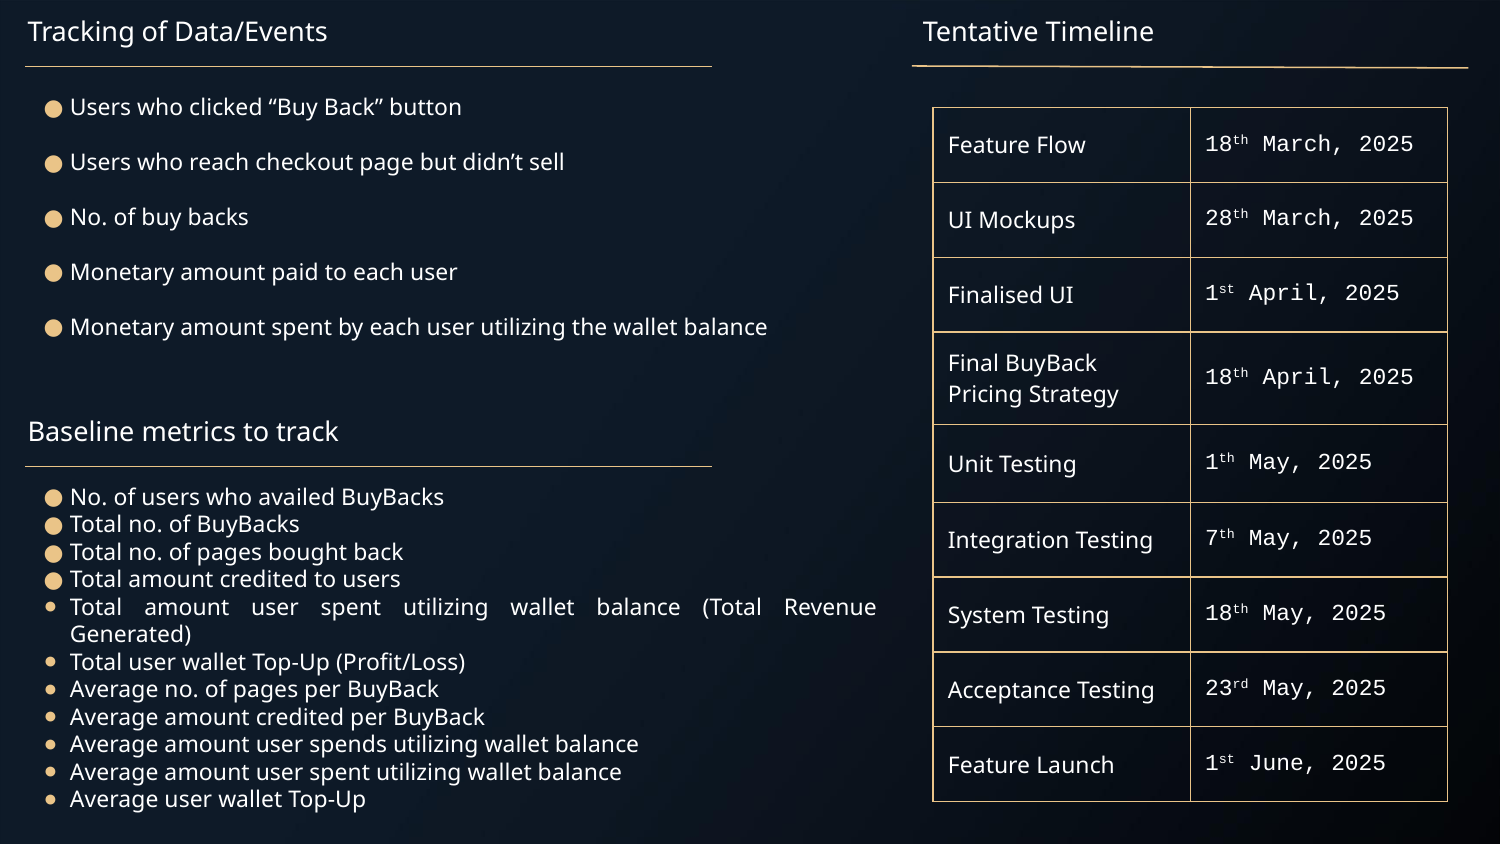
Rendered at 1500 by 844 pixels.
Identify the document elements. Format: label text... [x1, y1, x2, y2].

table_cell UI Mockups [934, 183, 1190, 257]
title Tentative Timeline [907, 0, 1465, 62]
table_cell Final BuyBack Pricing Strategy [934, 333, 1190, 424]
table_header Feature Flow [934, 108, 1190, 182]
table_cell Acceptance Testing [934, 653, 1190, 726]
table_cell Unit Testing [934, 425, 1190, 502]
table_cell 28th March, 2025 [1191, 183, 1447, 257]
table_cell Finalised UI [934, 258, 1190, 331]
table_cell 23rd May, 2025 [1191, 653, 1447, 726]
table_cell 18th May, 2025 [1191, 578, 1447, 651]
table_cell 1st June, 2025 [1191, 727, 1447, 801]
title Tracking of Data/Events [12, 0, 907, 62]
table_cell 7th May, 2025 [1191, 503, 1447, 576]
picture [0, 0, 1500, 844]
table_cell 1th May, 2025 [1191, 425, 1447, 502]
table_cell 1st April, 2025 [1191, 258, 1447, 331]
table_cell Integration Testing [934, 503, 1190, 576]
table_cell Feature Launch [934, 727, 1190, 801]
text_box Users who clicked “Buy Back” button Users who reach checkout page but didn’t sell No. of buy backs Monetary amount paid to each user Monetary amount spent by each user utilizing the wallet balance [25, 77, 908, 378]
title Baseline metrics to track [12, 399, 932, 462]
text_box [911, 65, 1469, 69]
text_box No. of users who availed BuyBacks Total no. of BuyBacks Total no. of pages bought back Total amount credited to users Total amount user spent utilizing wallet balance (Total Revenue Generated) Total user wallet Top-Up (Profit/Loss) Average no. of pages per BuyBack Average amount credited per BuyBack Average amount user spends utilizing wallet balance Average amount user spent utilizing wallet balance Average user wallet Top-Up [25, 462, 908, 796]
table_cell 18th April, 2025 [1191, 333, 1447, 424]
table_cell System Testing [934, 578, 1190, 651]
table_header 18th March, 2025 [1191, 108, 1447, 182]
